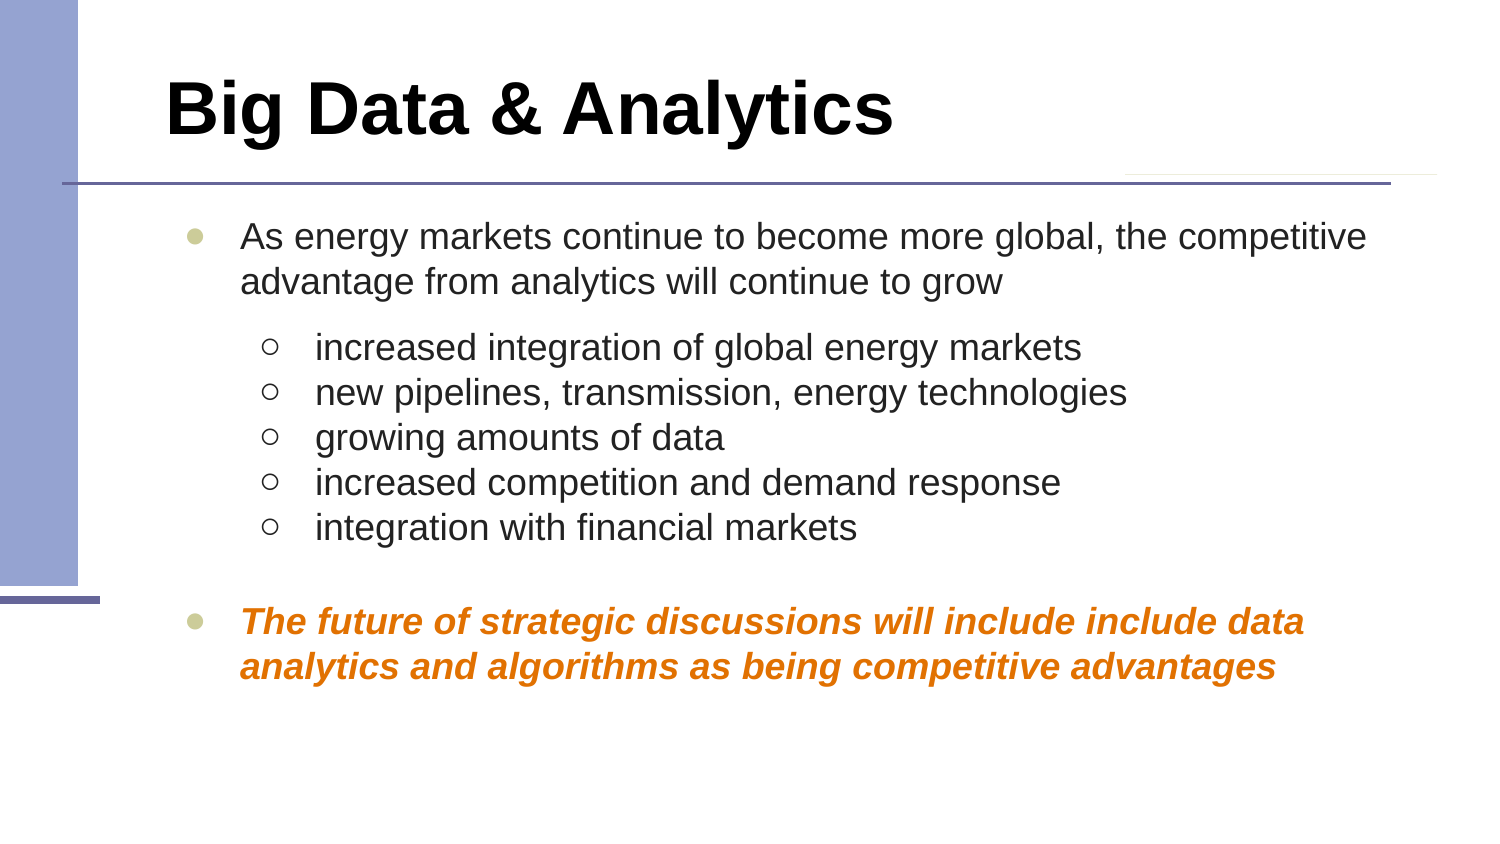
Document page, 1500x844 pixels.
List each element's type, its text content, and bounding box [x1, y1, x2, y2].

title Big Data & Analytics [150, 34, 1425, 175]
list As energy markets continue to become more global, the competitive advantage from analytics will continue to grow increased integration of global energy markets new pipelines, transmission, energy technologies growing amounts of data increased competition and demand response integration with financial markets The future of strategic discussions will include include data analytics and algorithms as being competitive advantages [150, 196, 1425, 755]
